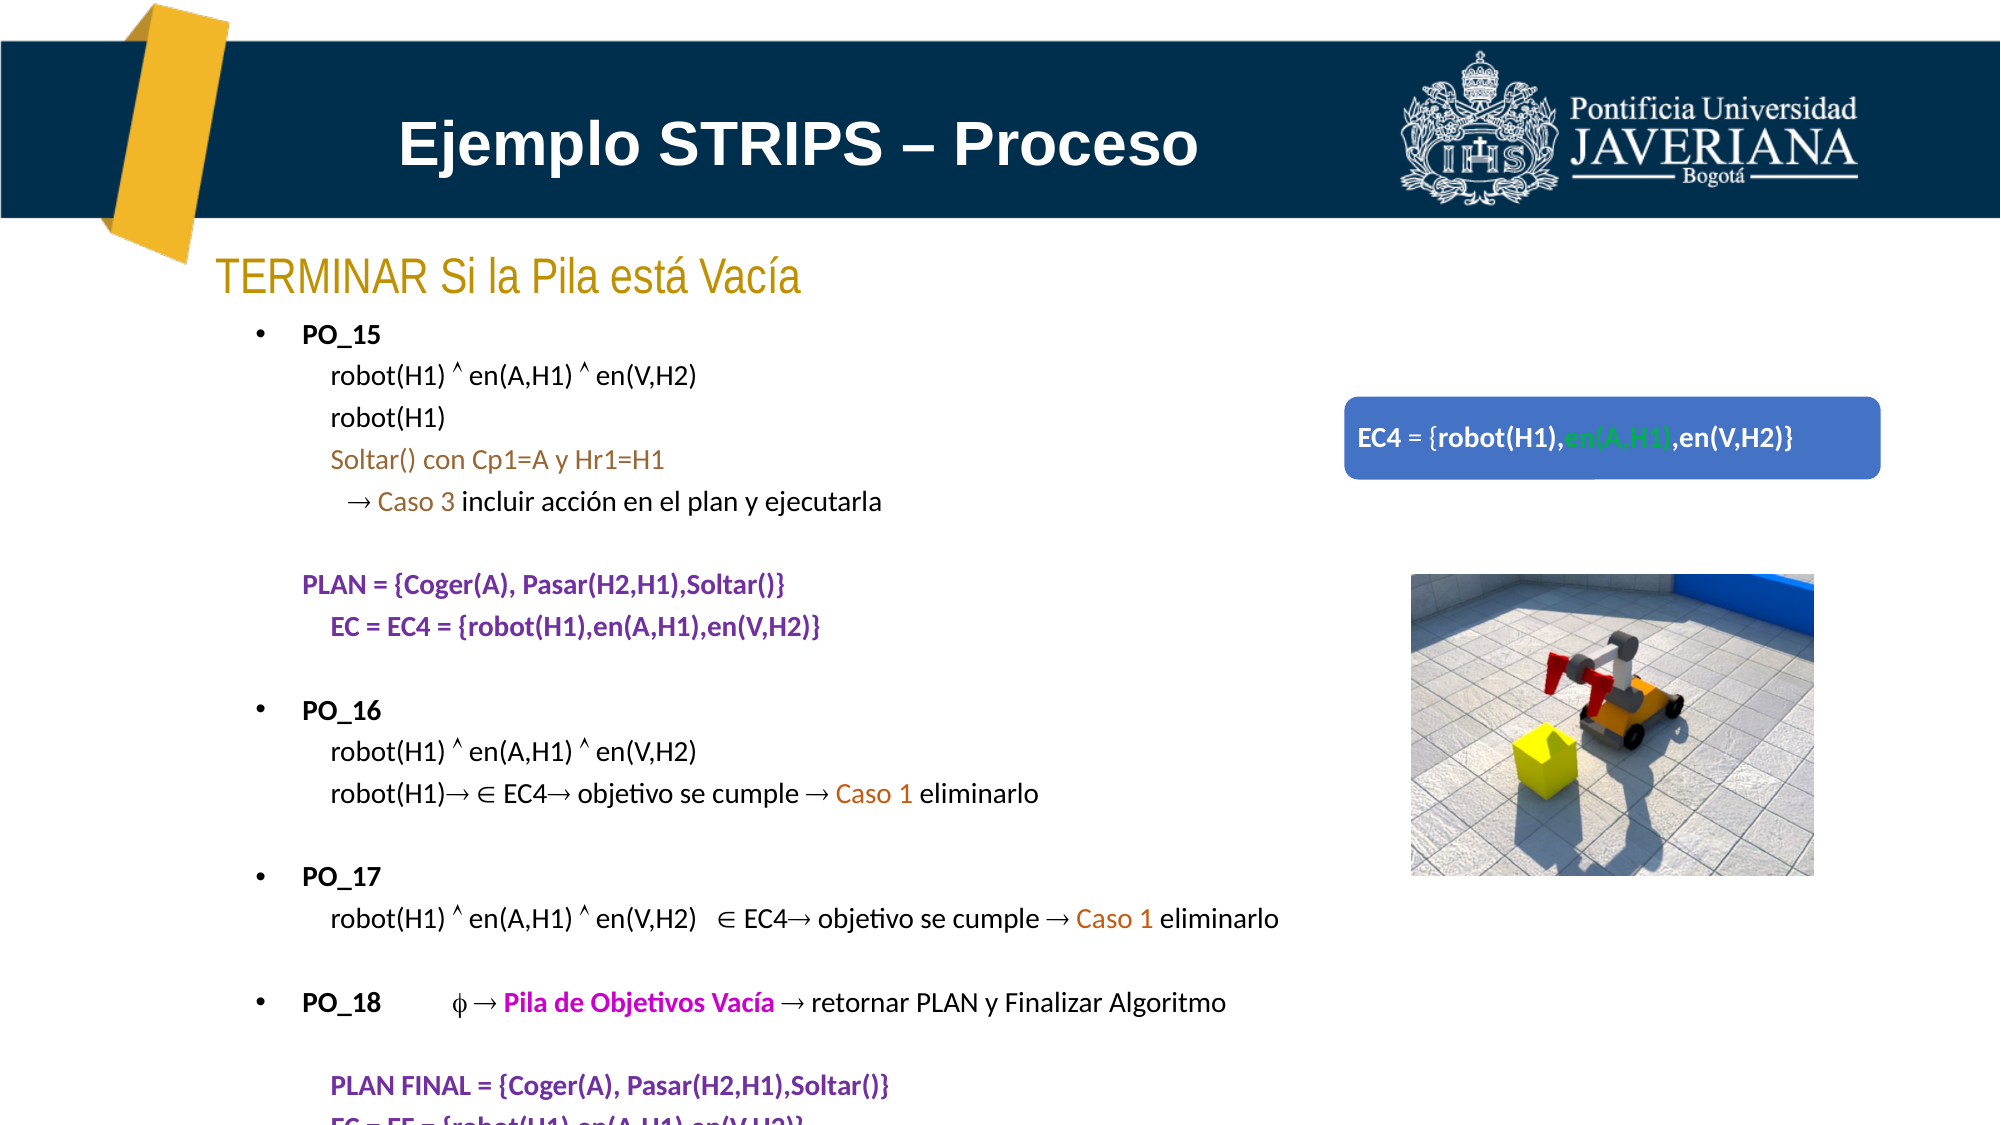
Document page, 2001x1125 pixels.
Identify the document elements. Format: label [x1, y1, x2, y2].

text_box [1344, 396, 1881, 480]
list [0, 0, 2000, 1125]
picture [1411, 574, 1814, 876]
